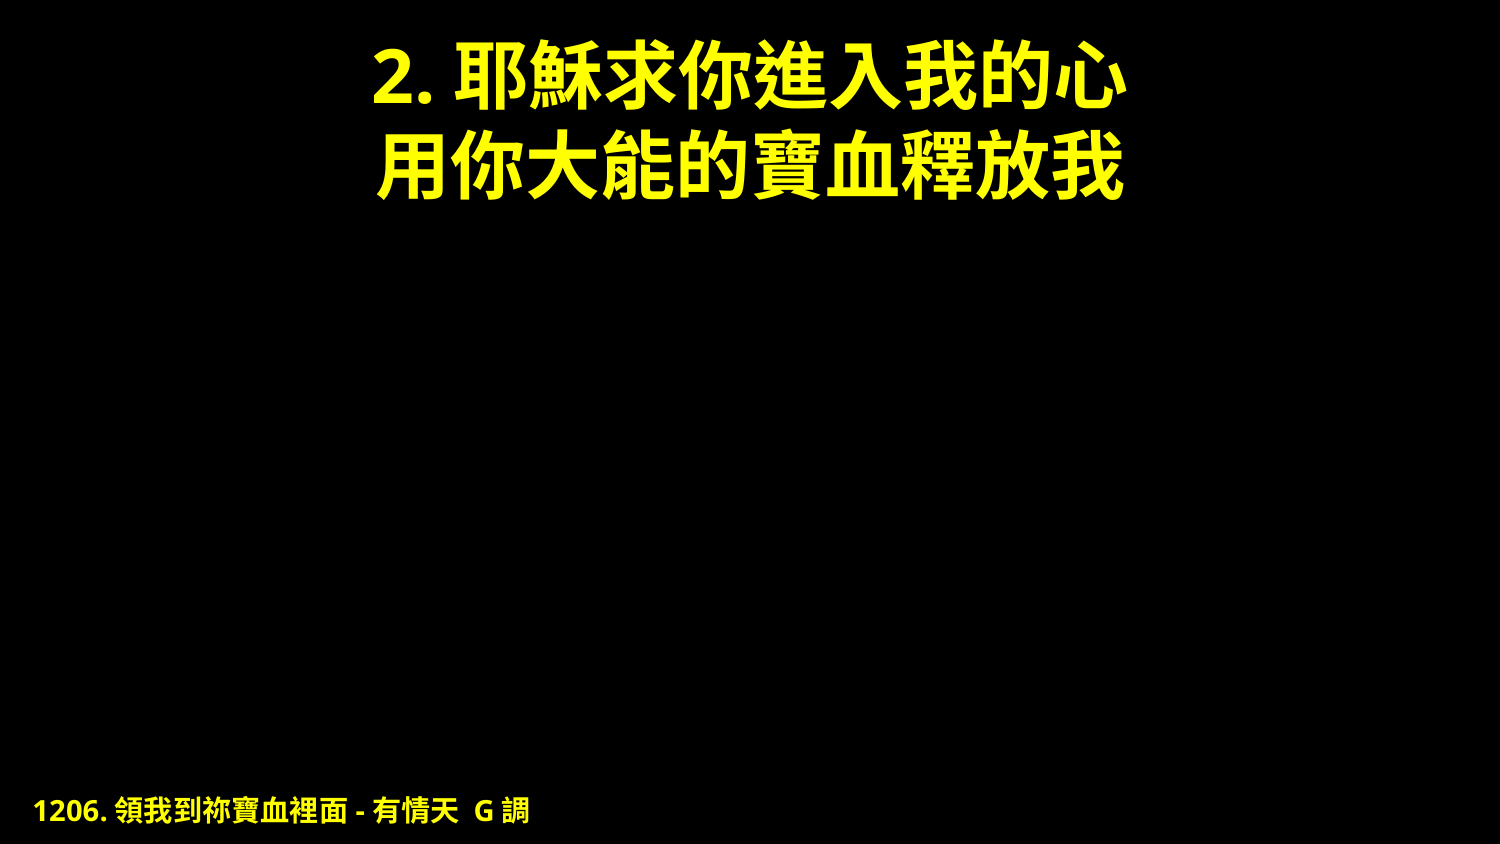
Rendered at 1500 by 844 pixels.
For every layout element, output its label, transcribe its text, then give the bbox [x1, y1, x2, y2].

text_box 1206.領我到祢寶血裡面-有情天 G調 [17, 784, 774, 835]
title 2.耶穌求你進入我的心 用你大能的寶血釋放我 [0, 0, 1500, 237]
